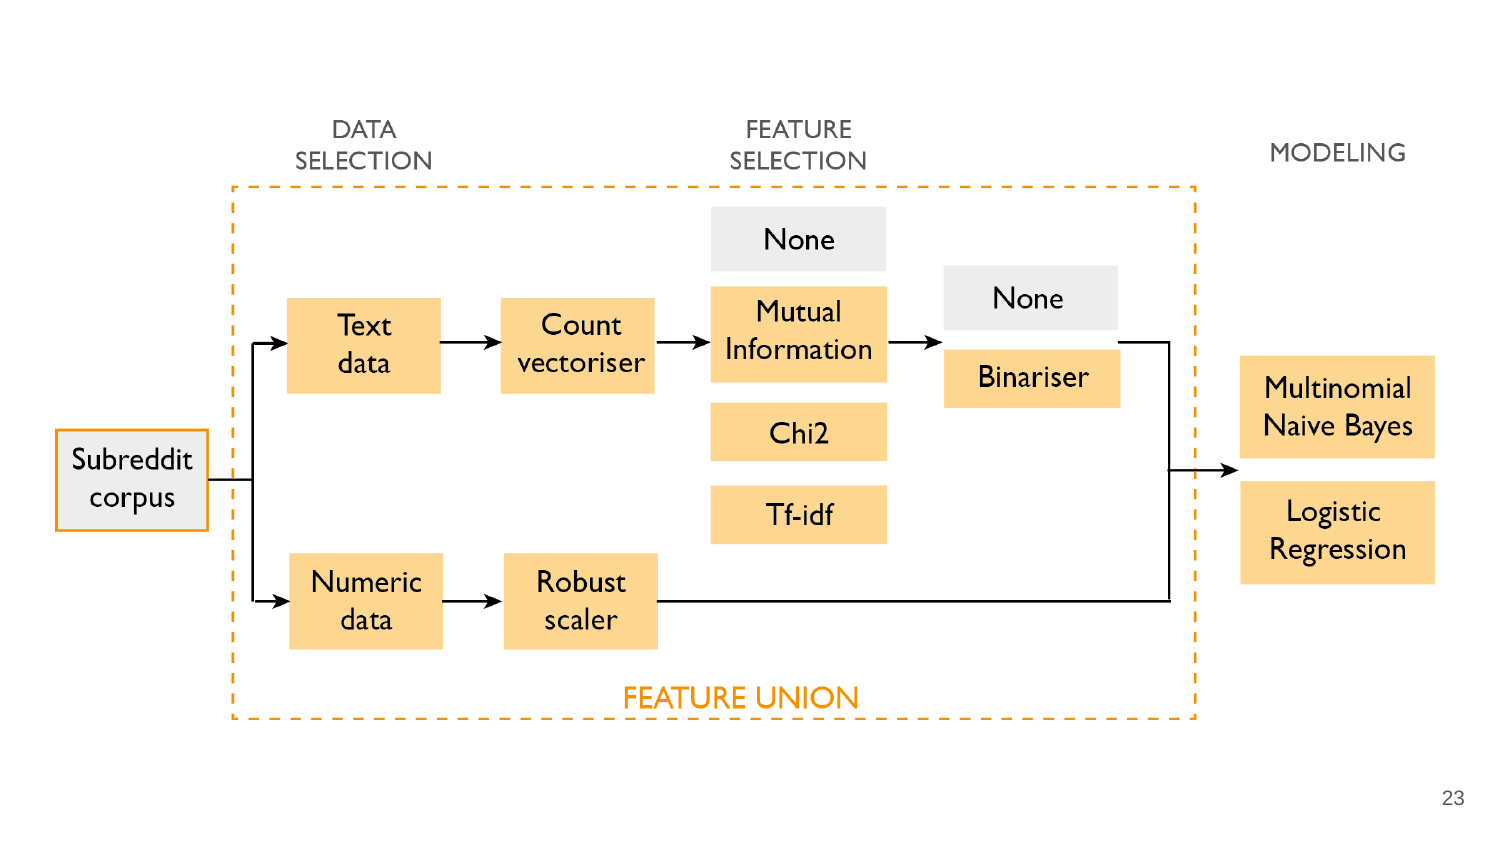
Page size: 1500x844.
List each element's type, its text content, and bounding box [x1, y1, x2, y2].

picture [55, 116, 1436, 720]
slide_number 23 [1389, 764, 1480, 830]
